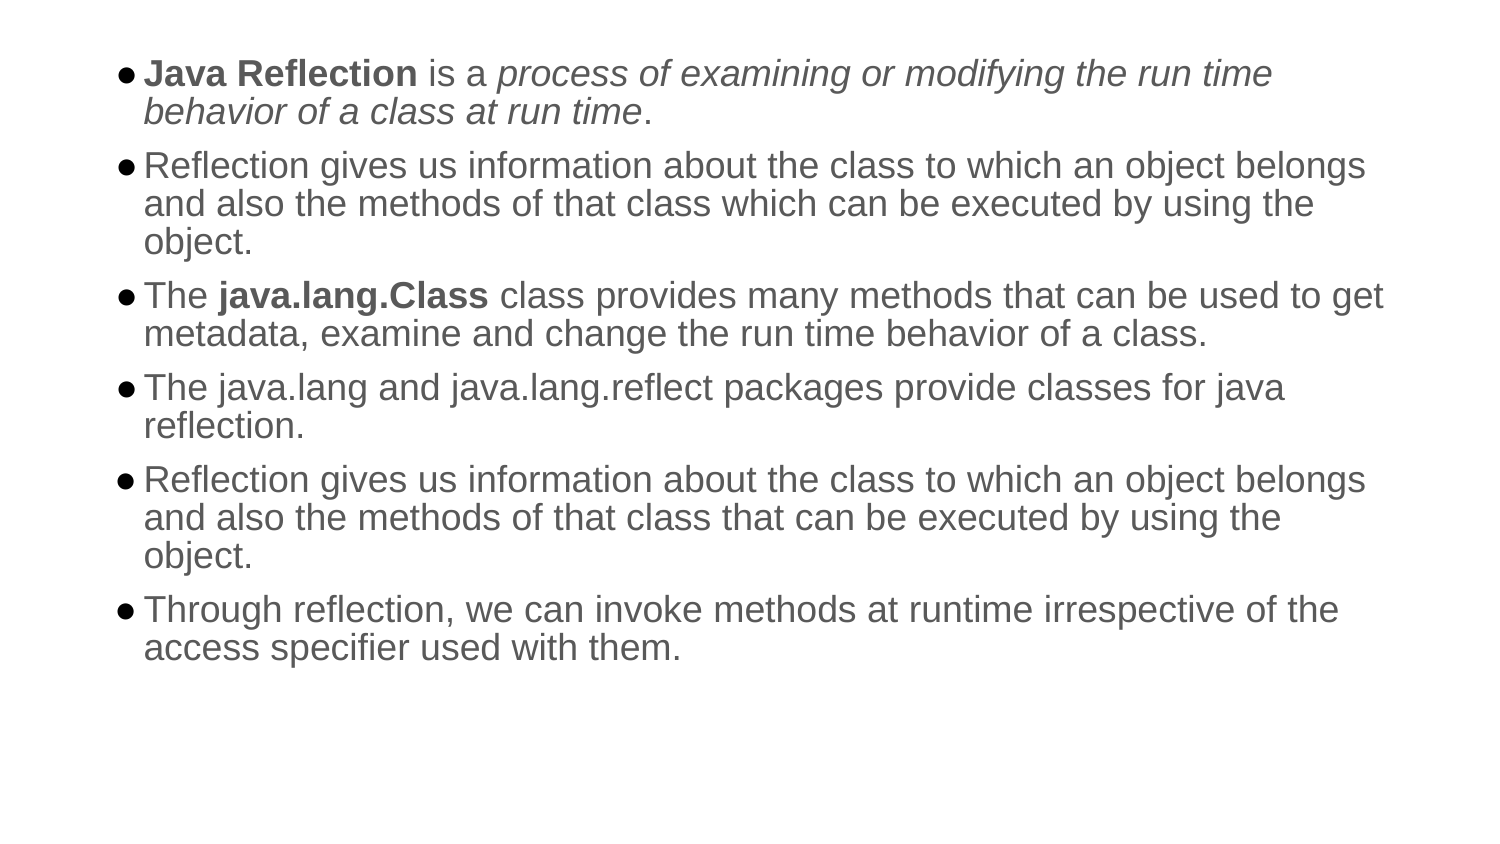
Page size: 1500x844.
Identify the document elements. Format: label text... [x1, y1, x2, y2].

list Java Reflection is a process of examining or modifying the run time behavior of a class at run time. Reflection gives us information about the class to which an object belongs and also the methods of that class which can be executed by using the object. The java.lang.Class class provides many methods that can be used to get metadata, examine and change the run time behavior of a class. The java.lang and java.lang.reflect packages provide classes for java reflection. Reflection gives us information about the class to which an object belongs and also the methods of that class that can be executed by using the object. Through reflection, we can invoke methods at runtime irrespective of the access specifier used with them. [103, 50, 1397, 760]
